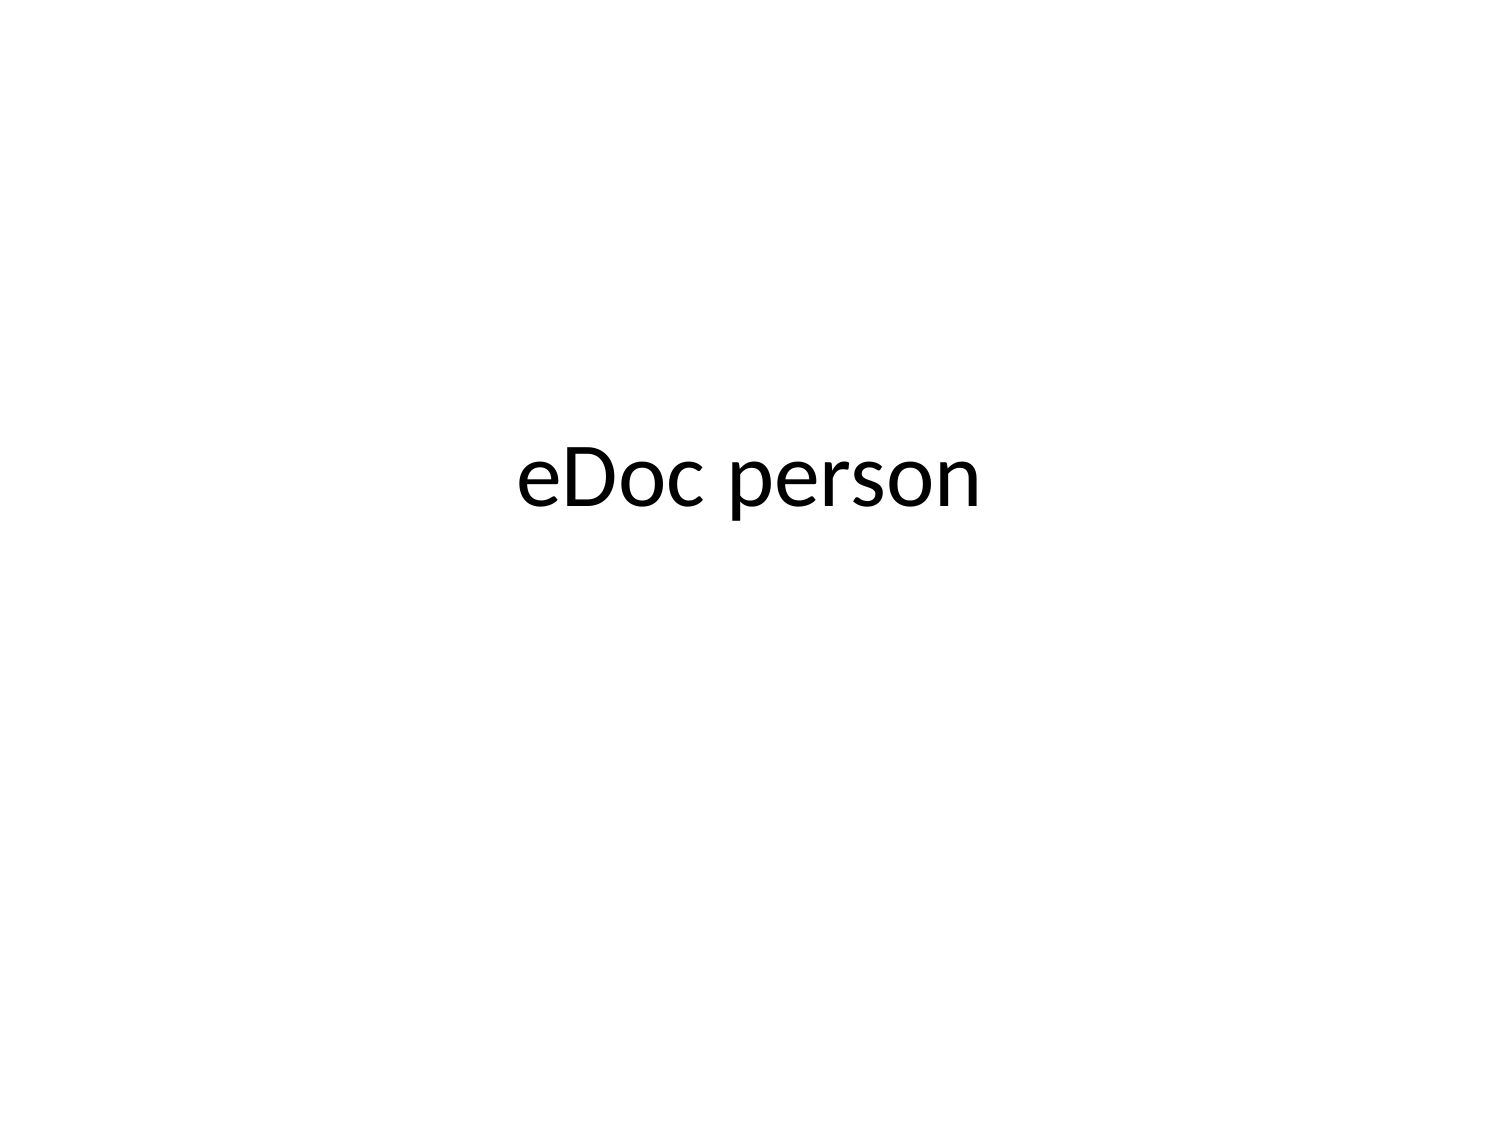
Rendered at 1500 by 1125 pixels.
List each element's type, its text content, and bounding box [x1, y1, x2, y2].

title eDoc person [112, 349, 1388, 591]
